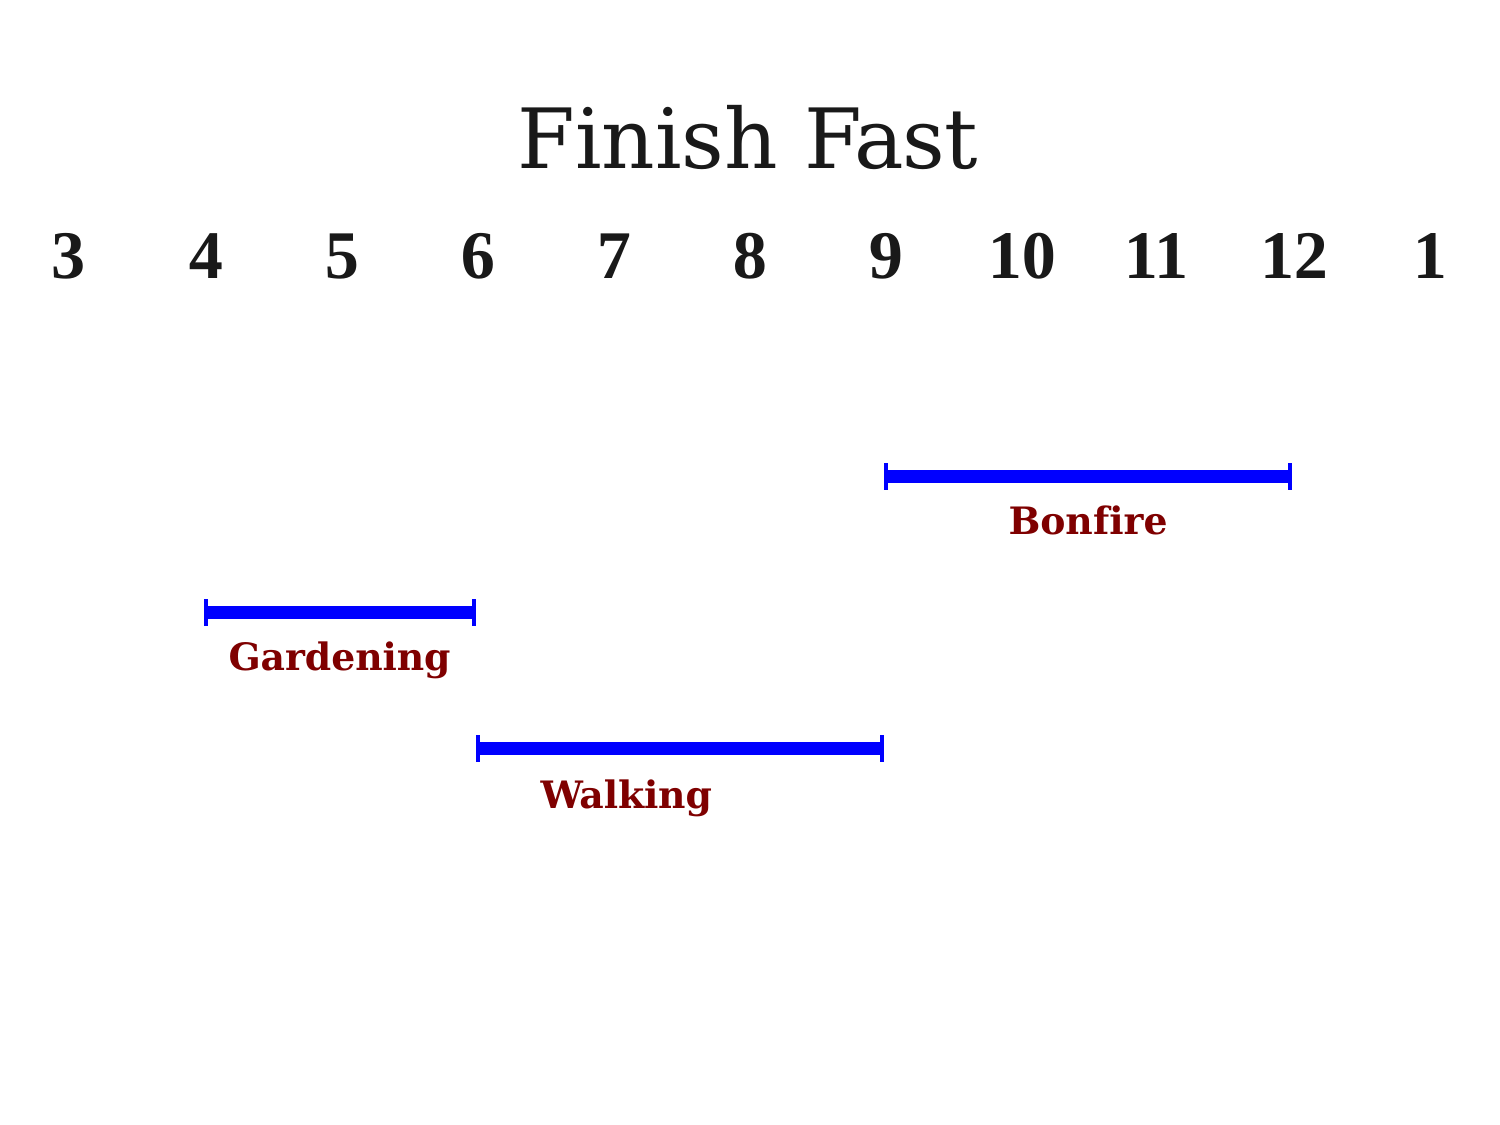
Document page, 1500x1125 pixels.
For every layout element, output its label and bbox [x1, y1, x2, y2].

title [515, 83, 984, 208]
text_box [1006, 494, 1170, 542]
text_box [885, 463, 1291, 490]
text_box [226, 630, 883, 816]
text_box [49, 208, 1448, 292]
text_box [205, 599, 475, 626]
